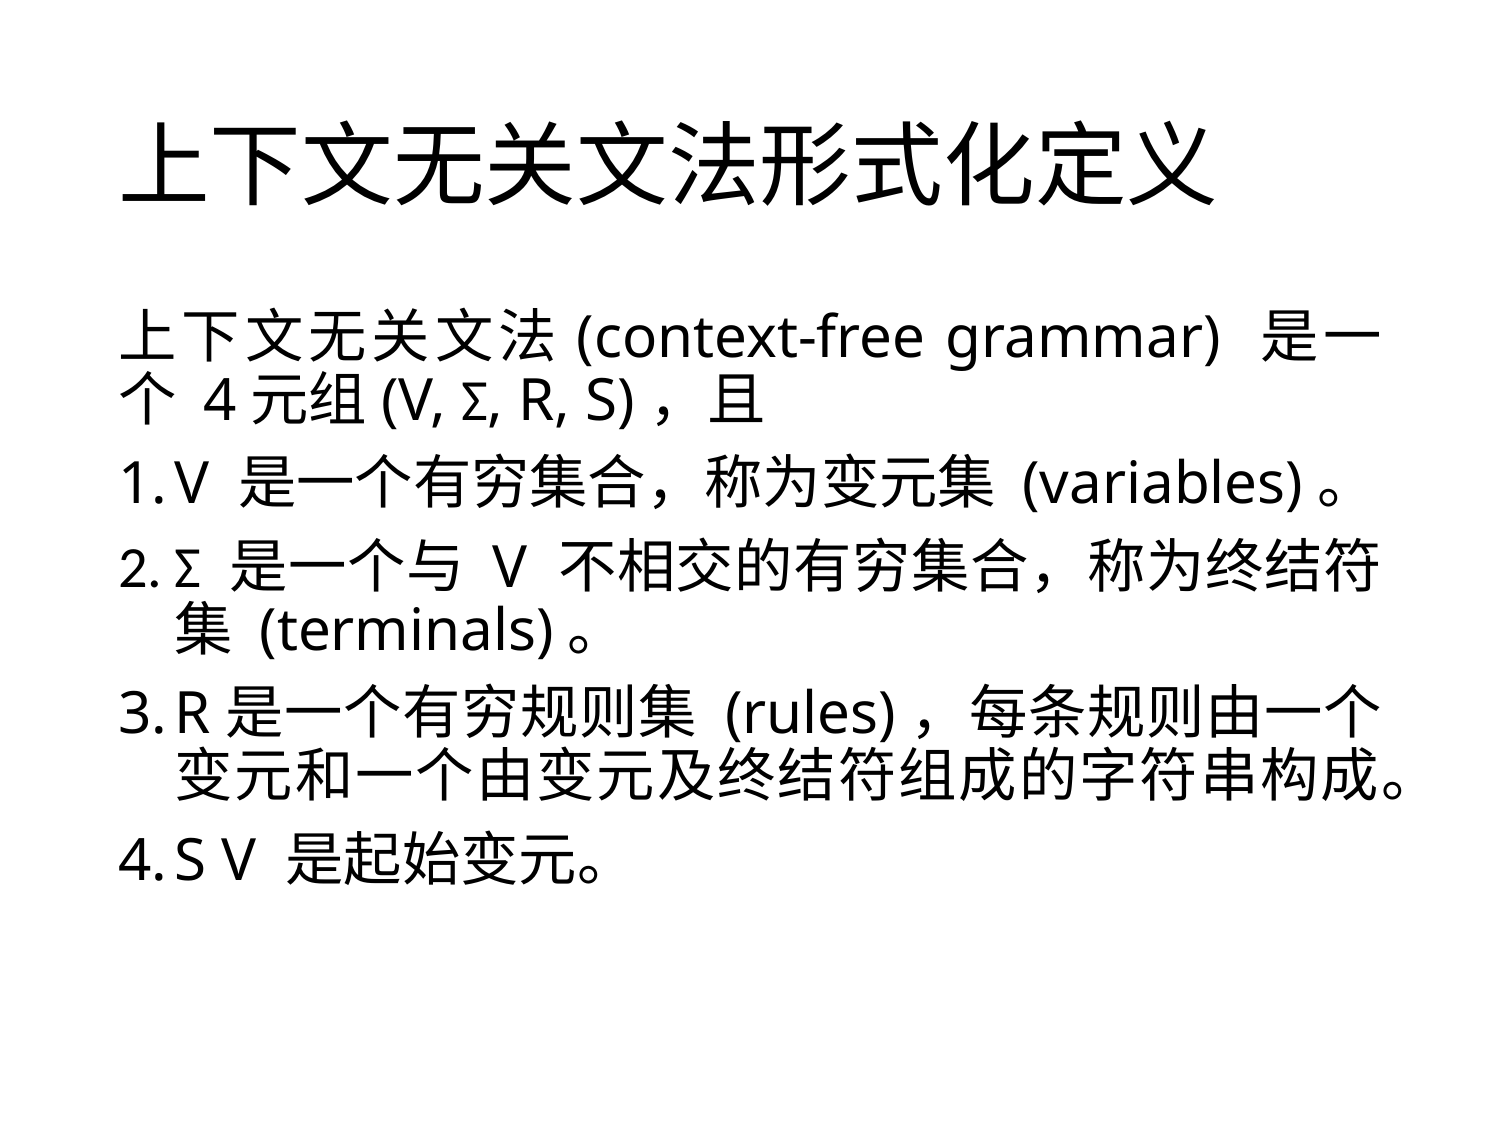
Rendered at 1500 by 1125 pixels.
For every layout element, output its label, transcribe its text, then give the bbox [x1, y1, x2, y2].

title 上下文无关文法形式化定义 [103, 59, 1397, 278]
